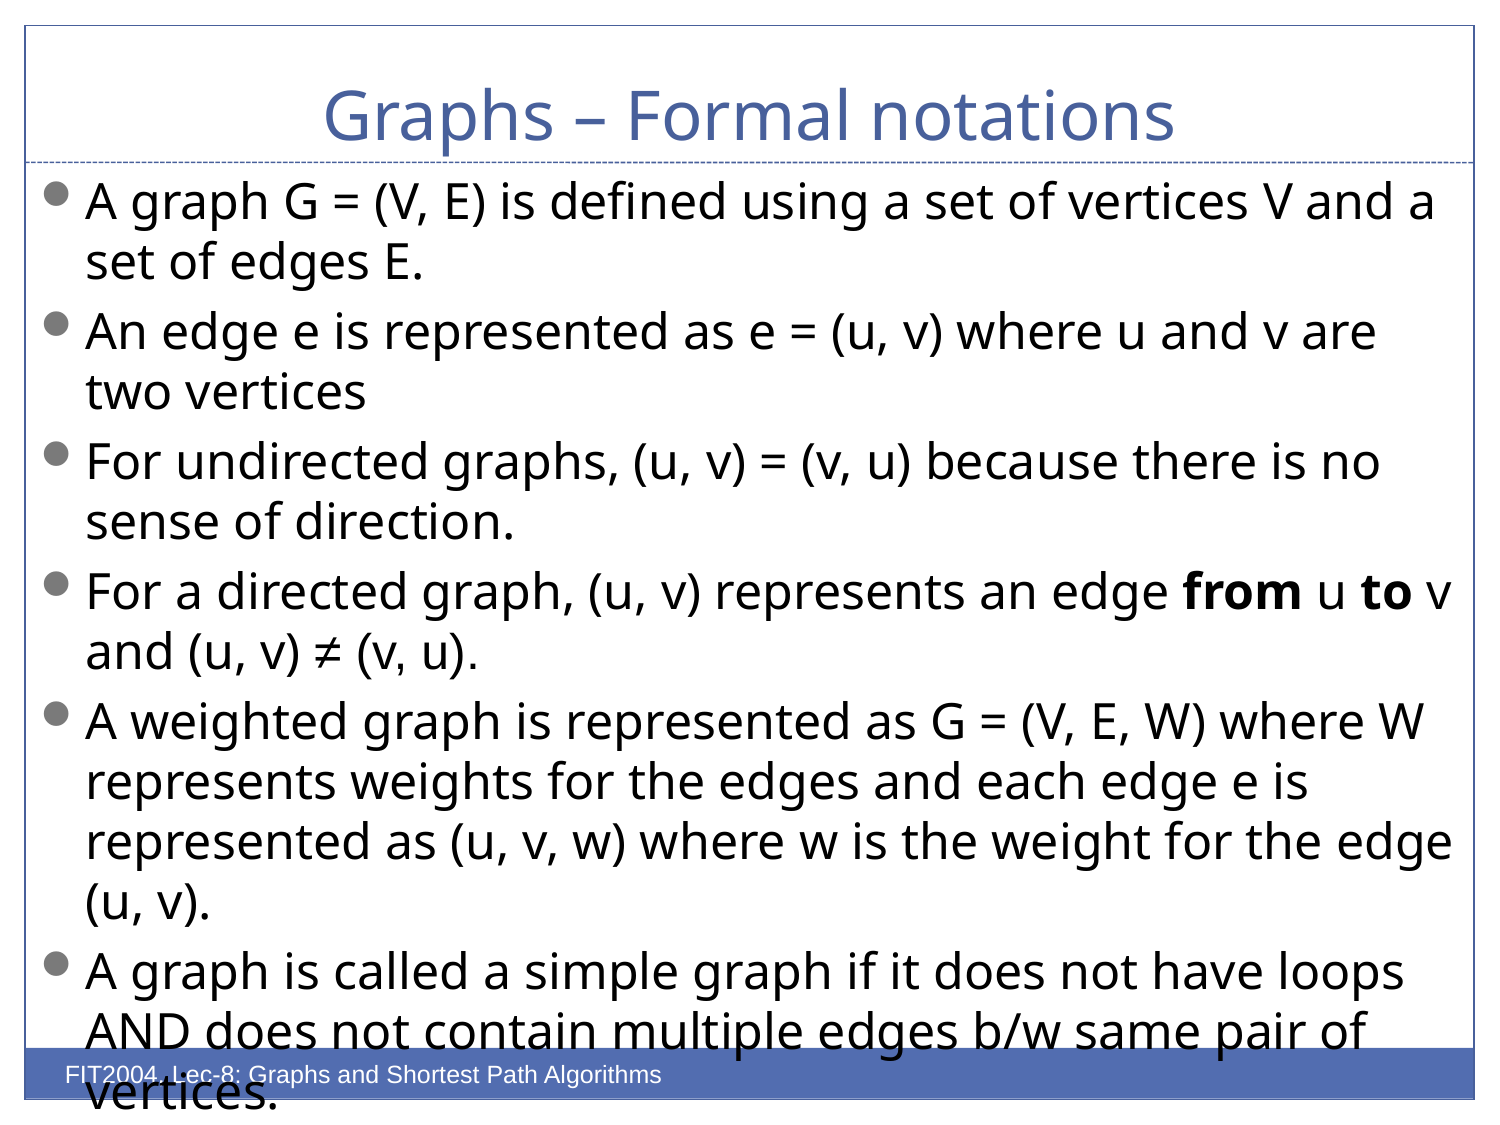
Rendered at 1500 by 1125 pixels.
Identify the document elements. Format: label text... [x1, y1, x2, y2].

footer FIT2004, Lec-8: Graphs and Shortest Path Algorithms [50, 1051, 800, 1112]
list A graph G = (V, E) is defined using a set of vertices V and a set of edges E. An edge e is represented as e = (u, v) where u and v are two vertices For undirected graphs, (u, v) = (v, u) because there is no sense of direction. For a directed graph, (u, v) represents an edge from u to v and (u, v) ≠ (v, u). A weighted graph is represented as G = (V, E, W) where W represents weights for the edges and each edge e is represented as (u, v, w) where w is the weight for the edge (u, v). A graph is called a simple graph if it does not have loops AND does not contain multiple edges b/w same pair of vertices. In this unit, we focus on simple graphs. [25, 161, 1475, 912]
title Graphs – Formal notations [49, 37, 1450, 161]
